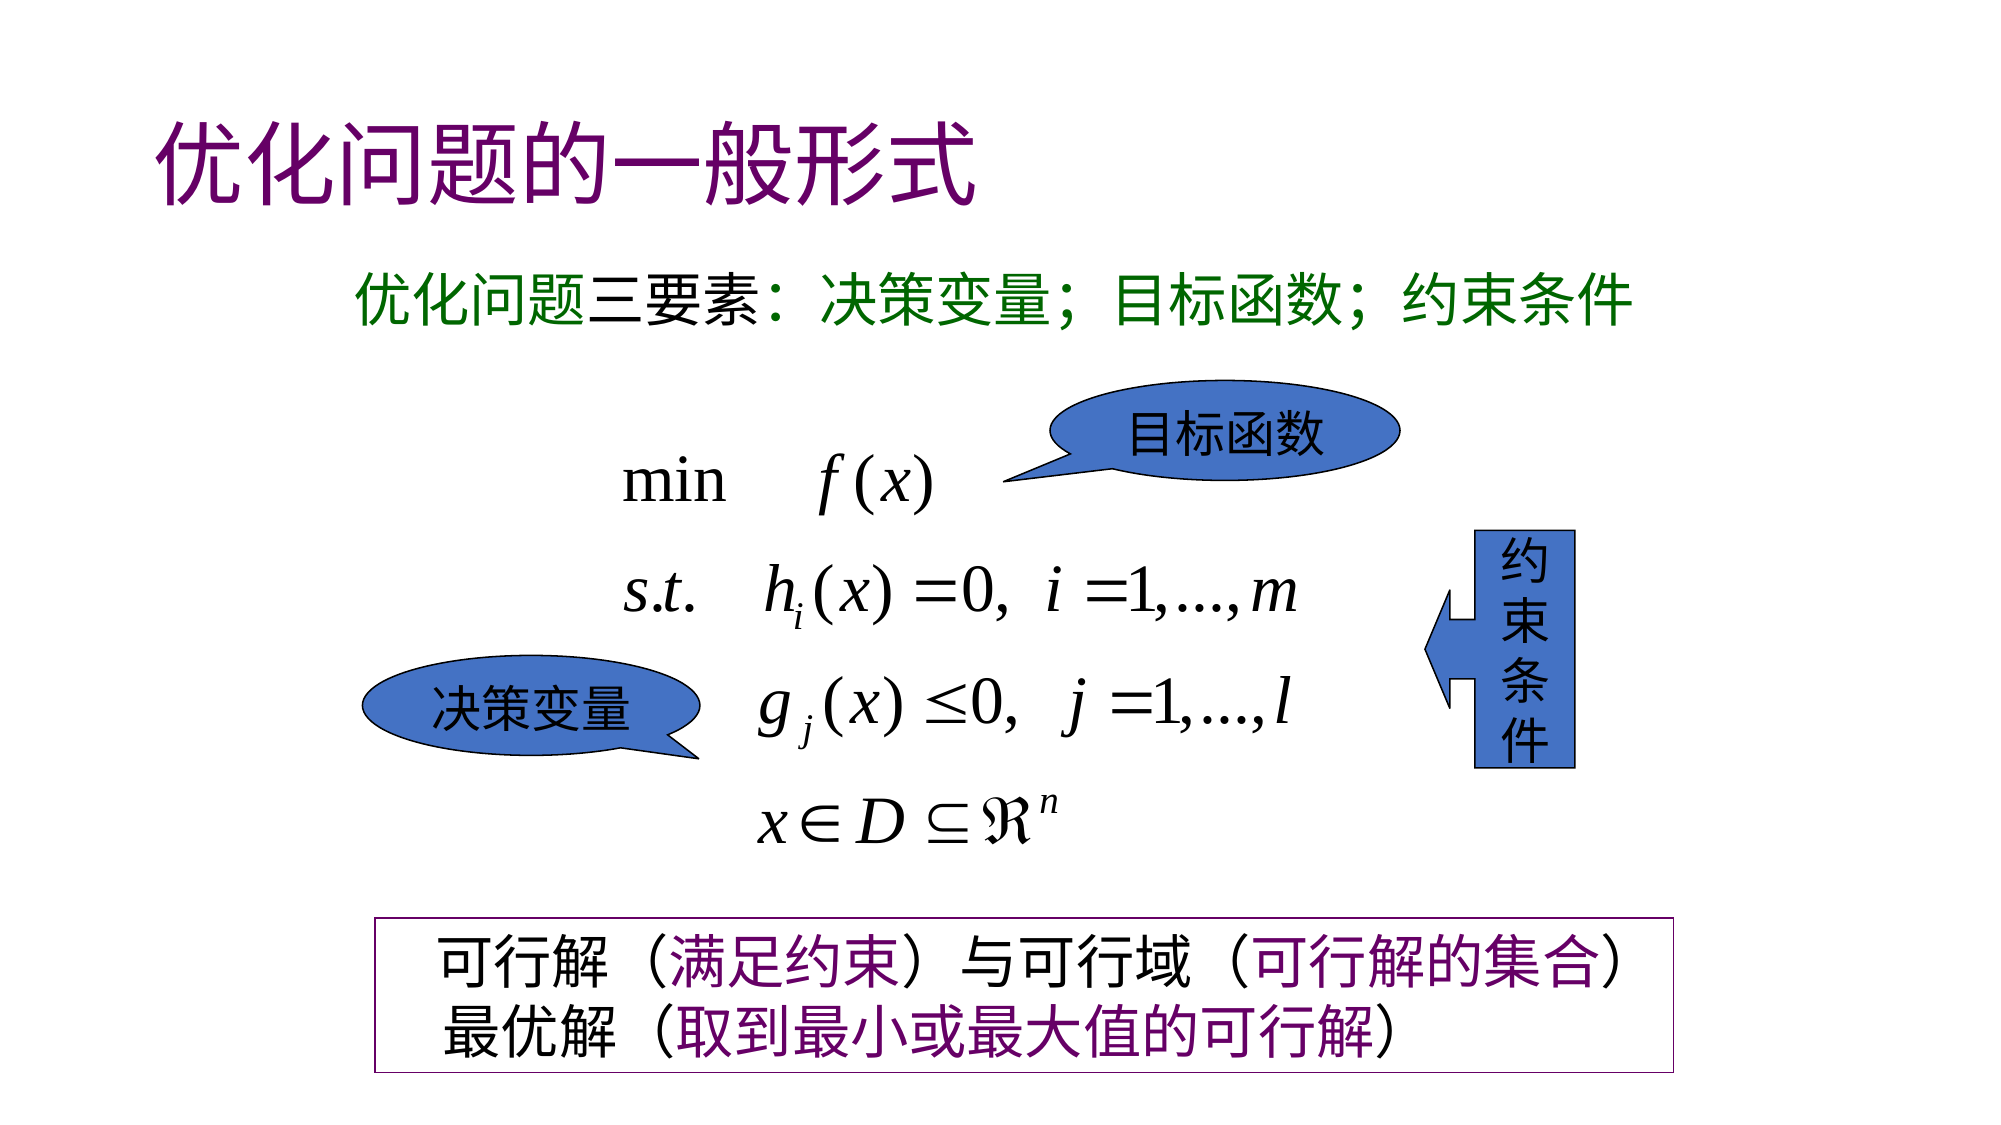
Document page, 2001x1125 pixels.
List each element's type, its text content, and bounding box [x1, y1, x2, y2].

text_box 可行解（满足约束）与可行域（可行解的集合） 最优解（取到最小或最大值的可行解） [374, 917, 1674, 1073]
text_box 决策变量 [362, 655, 612, 756]
title 优化问题的一般形式 [137, 59, 1863, 278]
text_box 优化问题三要素：决策变量；目标函数；约束条件 [338, 255, 1650, 341]
text_box 约 束 条 件 [1424, 530, 1575, 768]
text_box 目标函数 [1050, 380, 1401, 474]
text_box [612, 430, 1313, 877]
